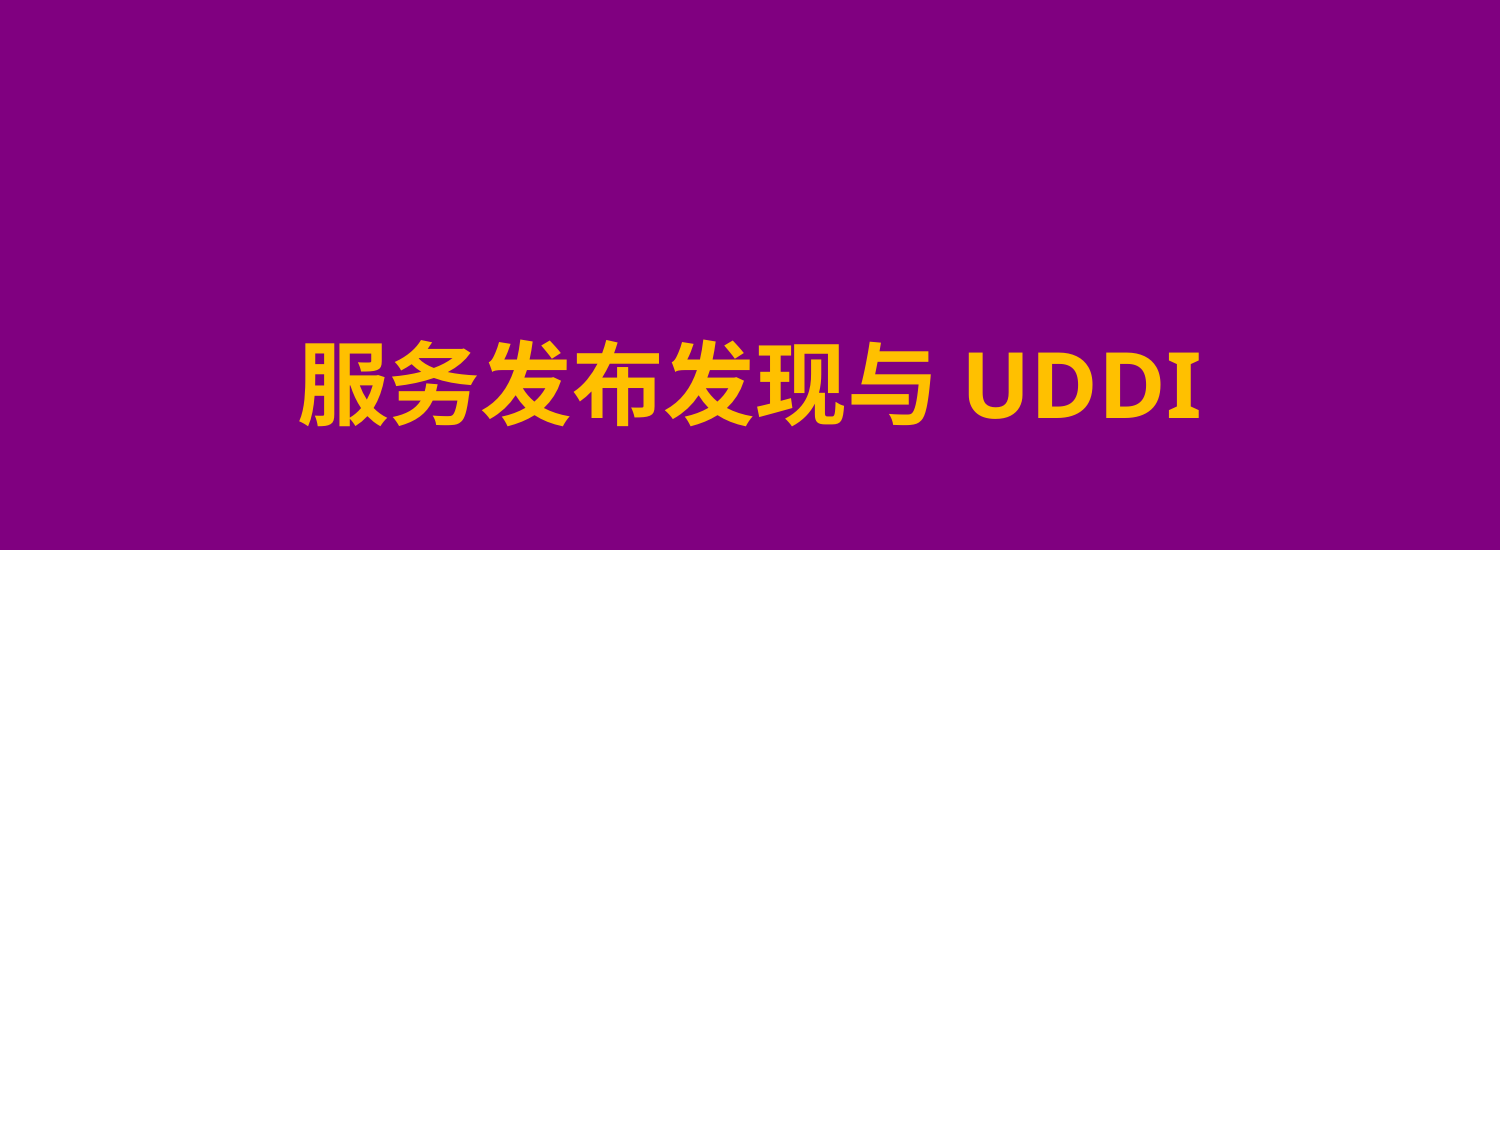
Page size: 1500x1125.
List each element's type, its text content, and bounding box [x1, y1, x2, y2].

title 服务发布发现与UDDI [112, 243, 1388, 521]
